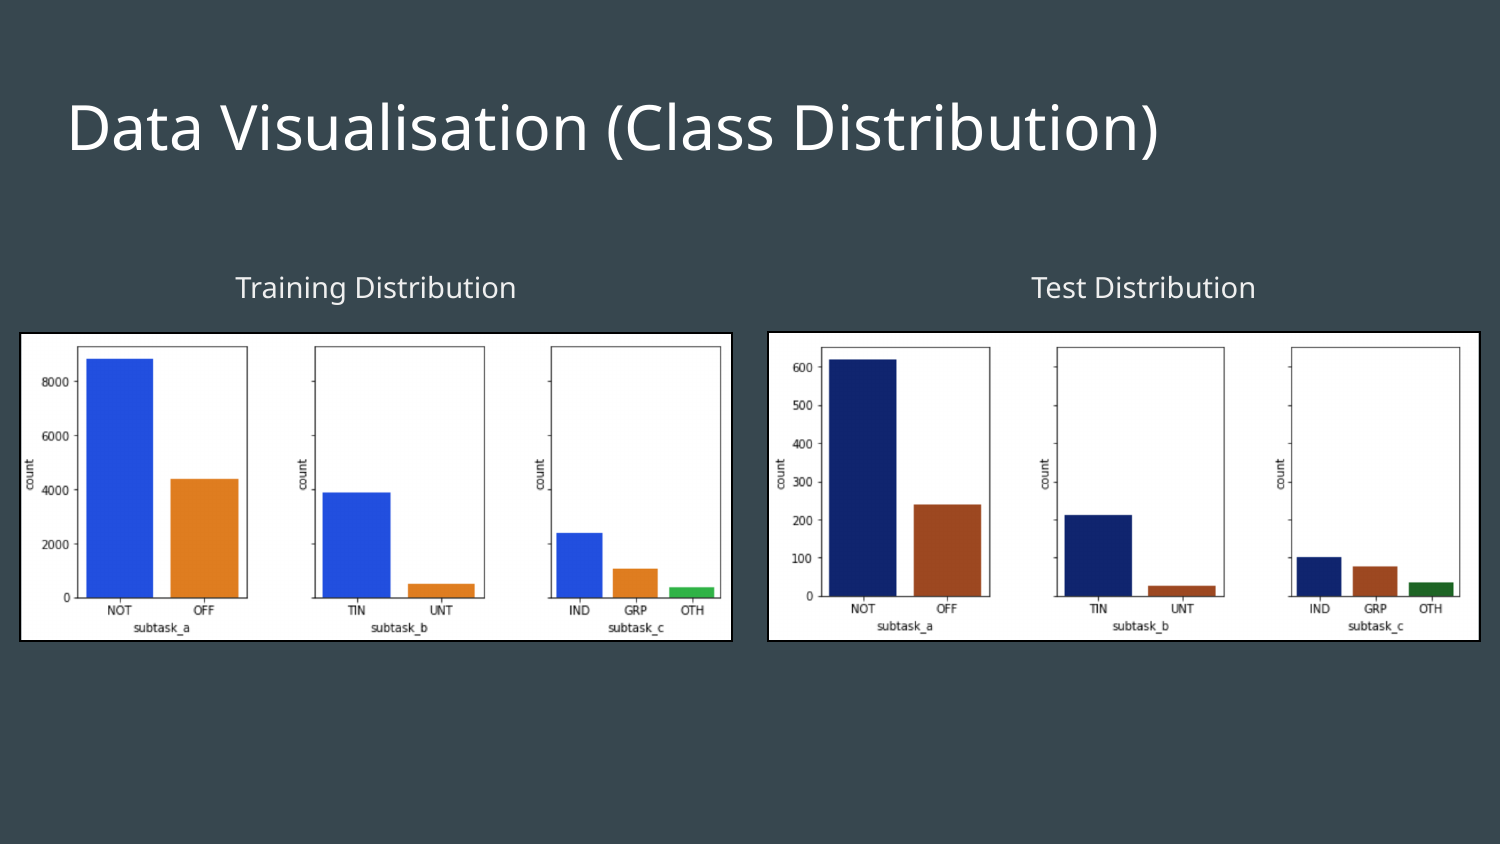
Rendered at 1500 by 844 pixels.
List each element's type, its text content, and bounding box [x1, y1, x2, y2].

text_box Training Distribution [217, 254, 536, 332]
title Data Visualisation (Class Distribution) [51, 72, 1449, 167]
text_box Test Distribution [984, 254, 1303, 331]
picture [21, 333, 732, 641]
picture [768, 333, 1479, 641]
